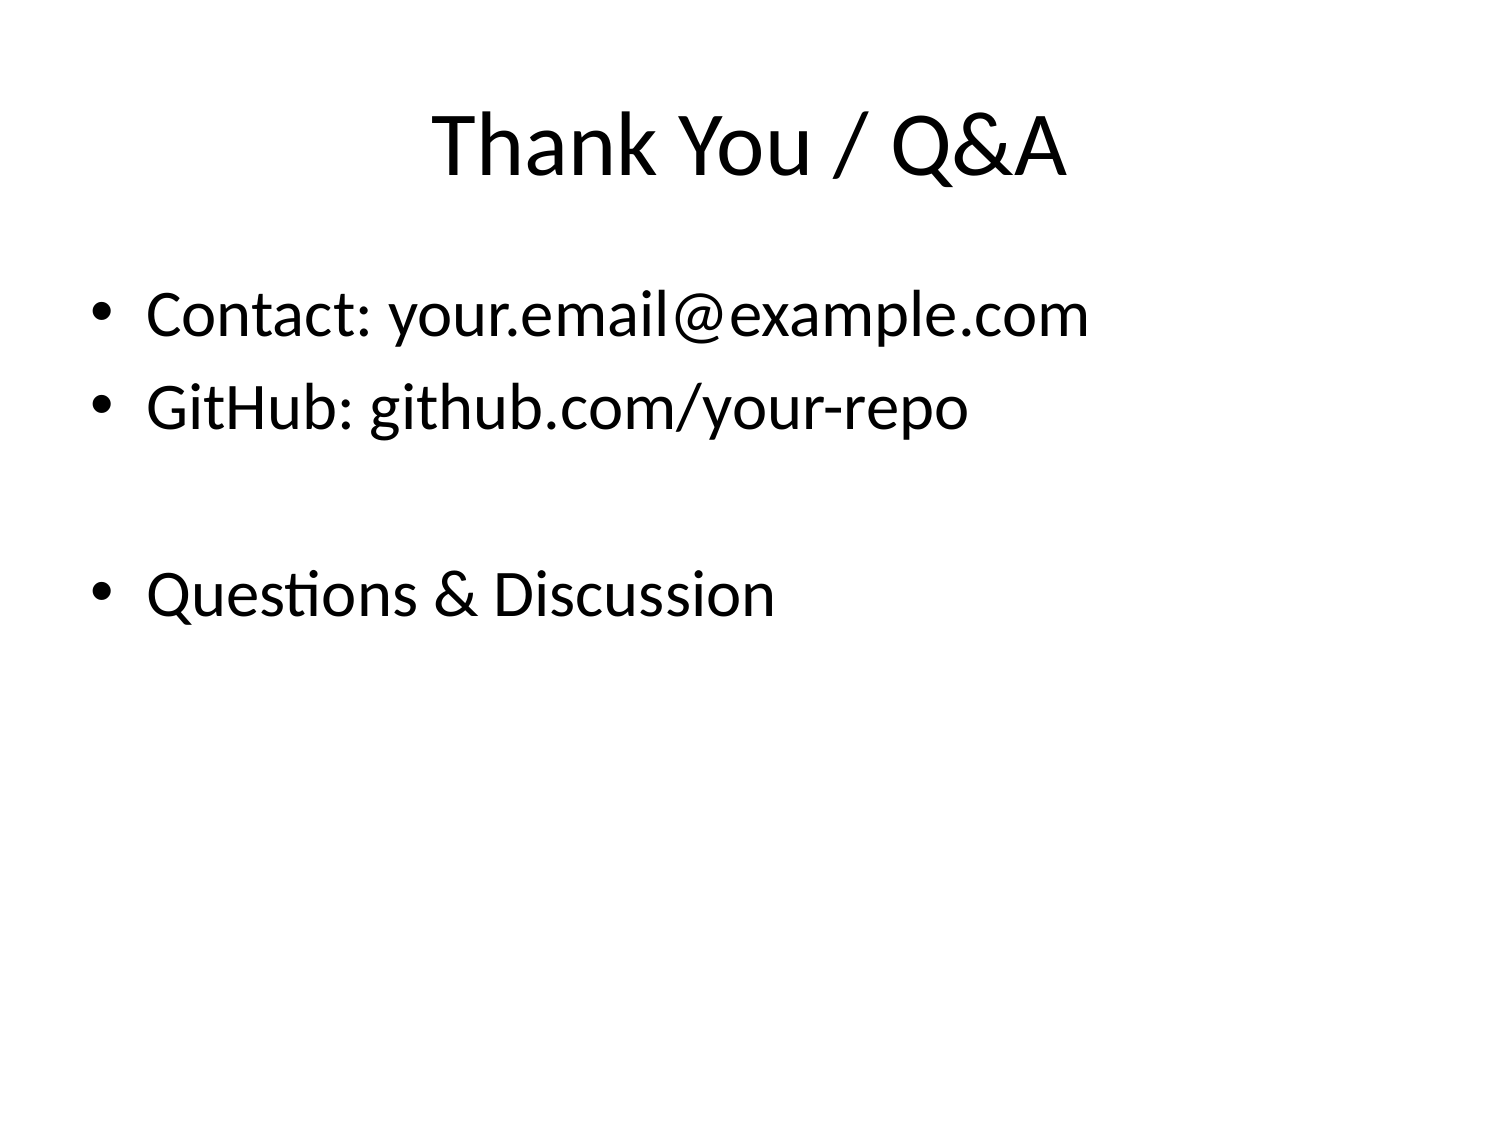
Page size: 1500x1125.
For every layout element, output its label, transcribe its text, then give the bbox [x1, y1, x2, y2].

title Thank You / Q&A [75, 45, 1425, 233]
list Contact: your.email@example.com GitHub: github.com/your-repo Questions & Discussion [75, 262, 1425, 1005]
